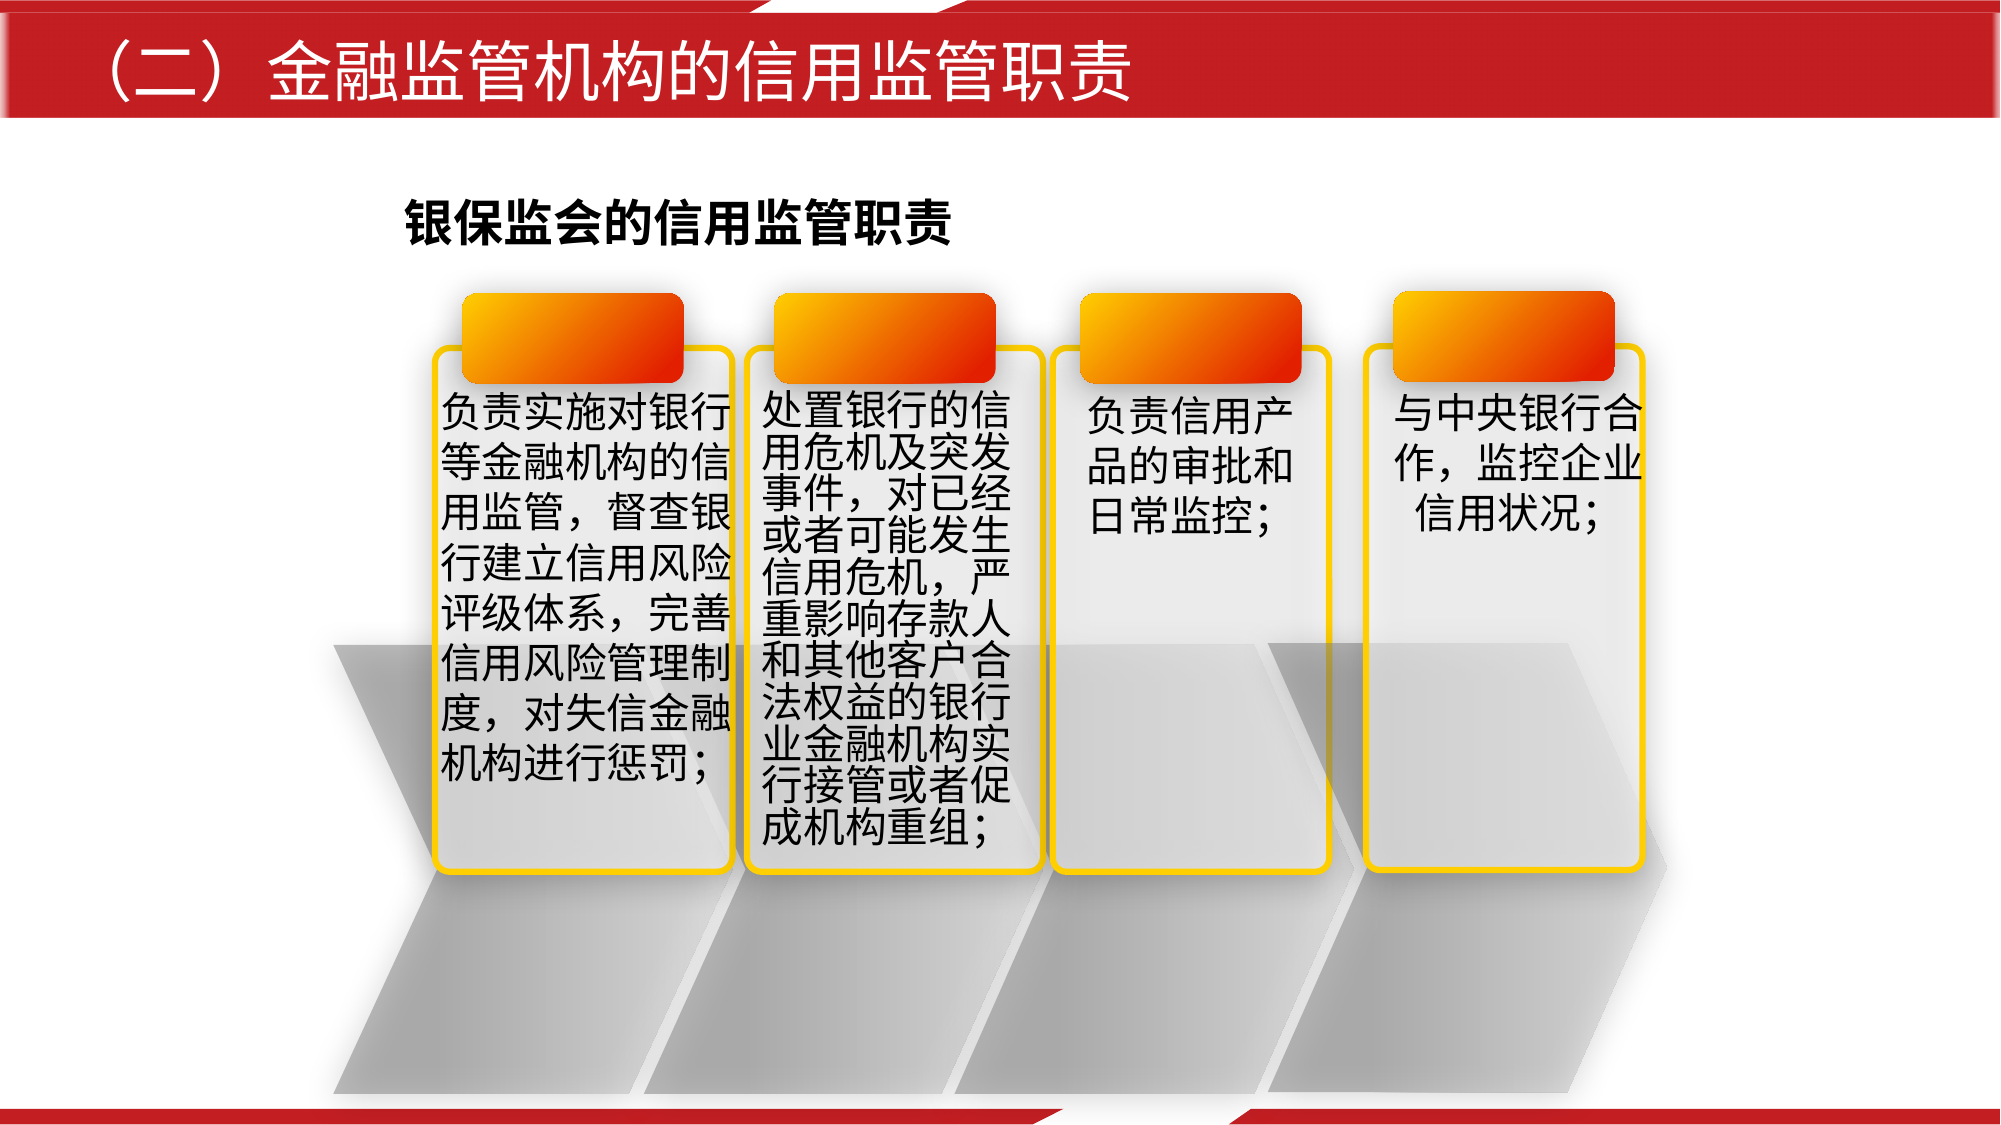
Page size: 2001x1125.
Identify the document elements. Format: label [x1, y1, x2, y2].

text_box [0, 118, 2000, 1125]
picture [0, 12, 2000, 118]
text_box [0, 0, 2000, 12]
text_box [333, 291, 1667, 1094]
